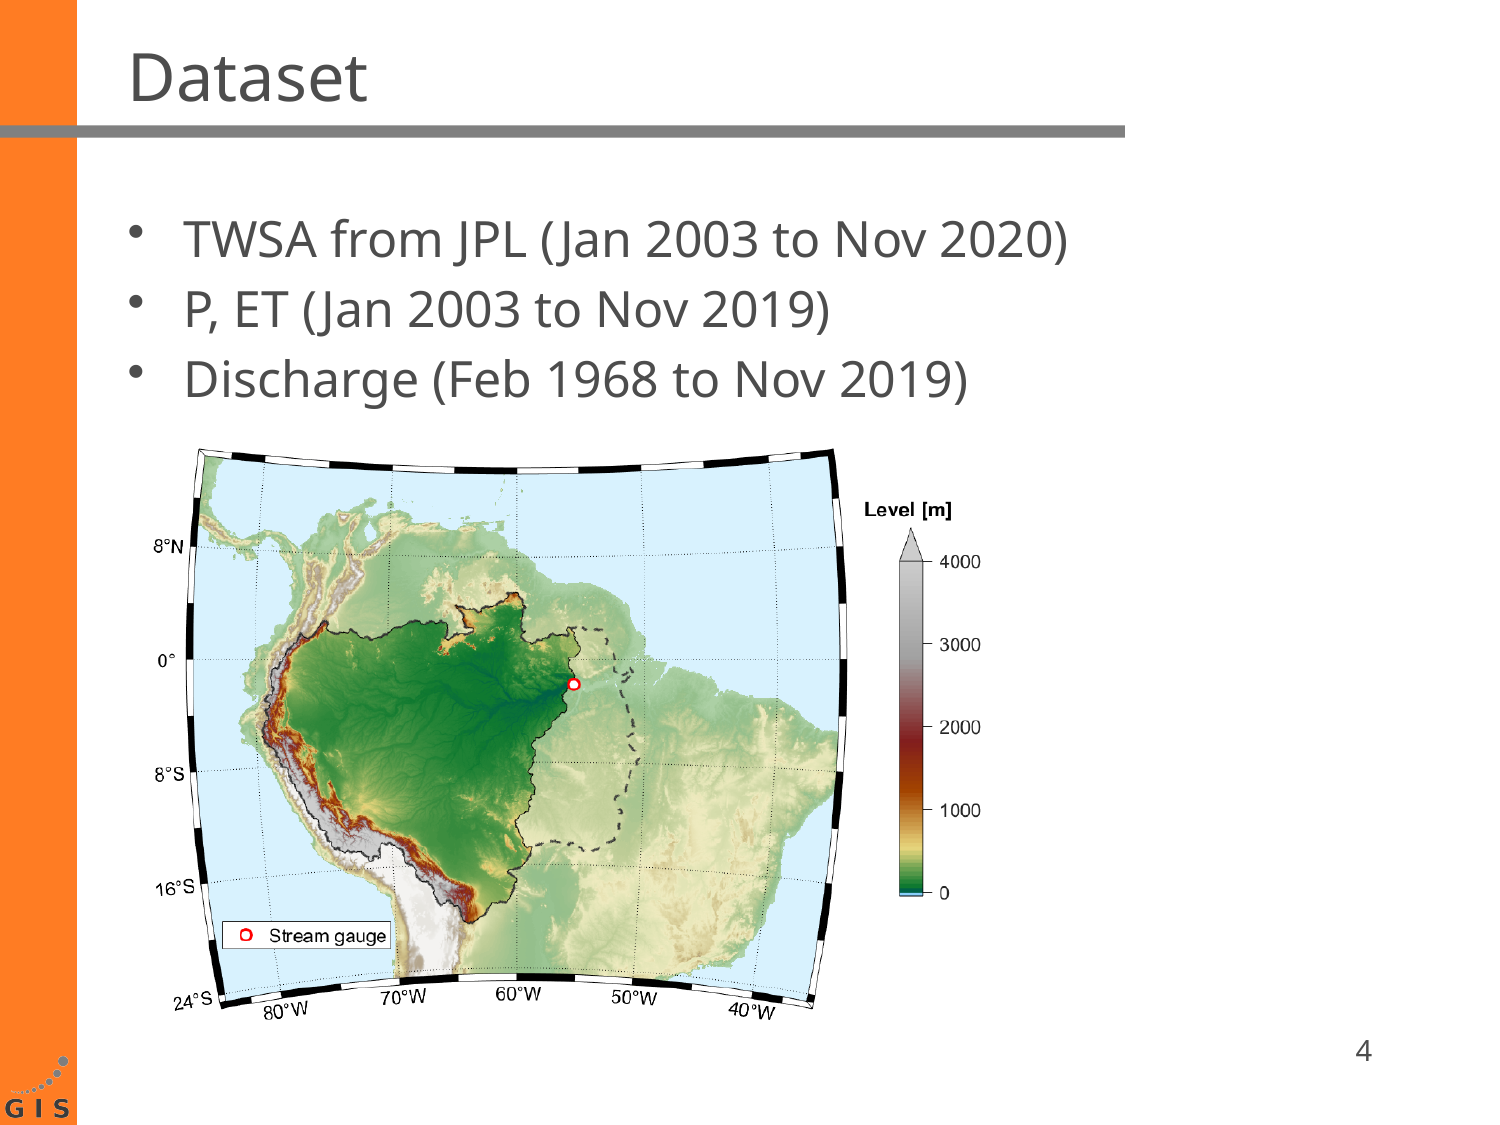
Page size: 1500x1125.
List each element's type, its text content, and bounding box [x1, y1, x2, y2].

title Dataset [112, 37, 1388, 113]
picture [100, 420, 1003, 1051]
list TWSA from JPL (Jan 2003 to Nov 2020) P, ET (Jan 2003 to Nov 2019) Discharge (Feb 1968 to Nov 2019) [112, 200, 1388, 963]
slide_number 4 [1074, 1024, 1388, 1101]
picture [5, 1056, 69, 1118]
